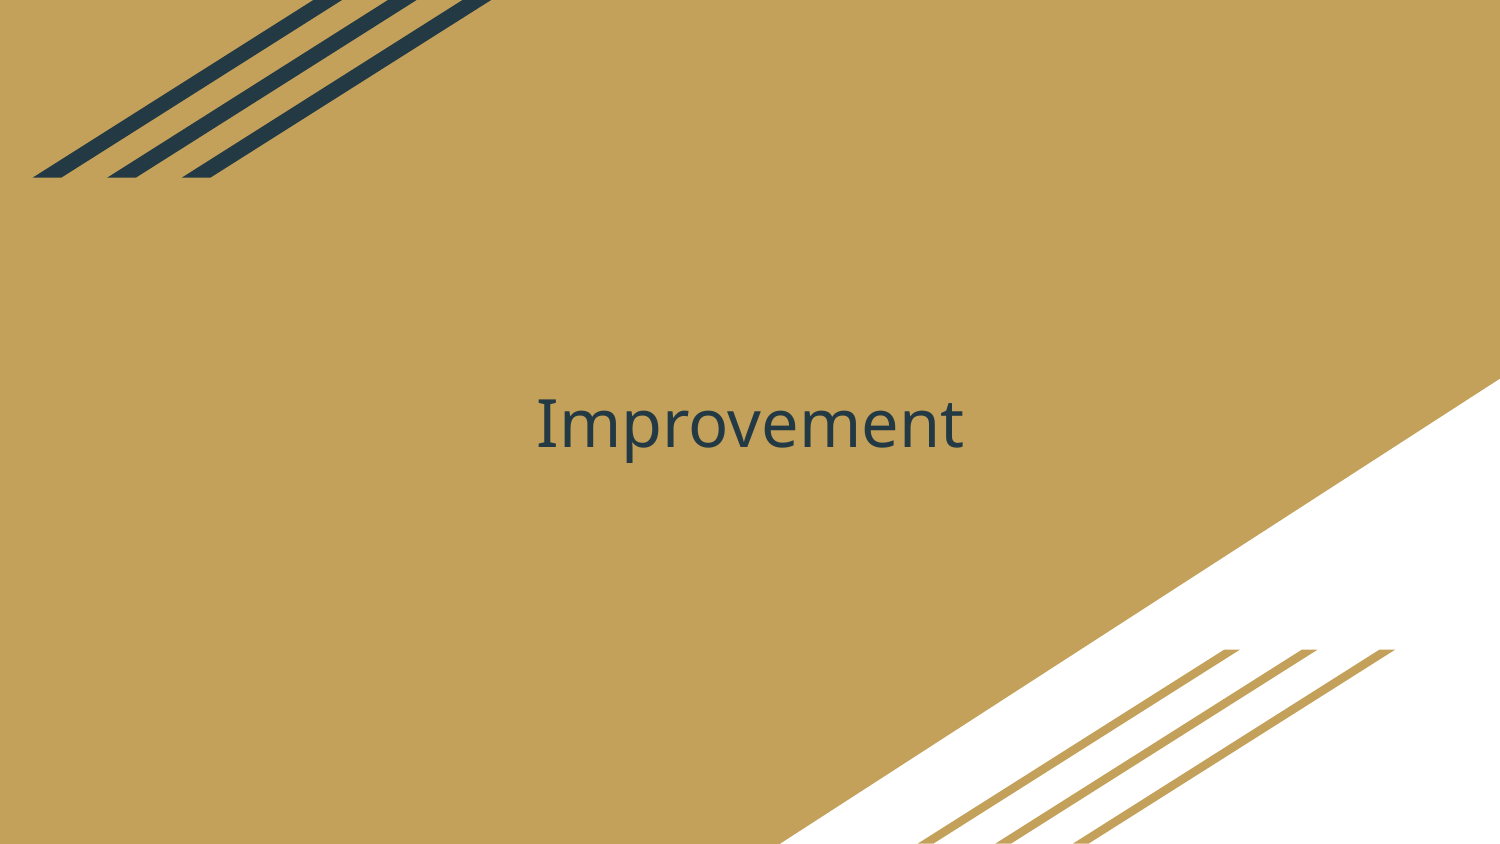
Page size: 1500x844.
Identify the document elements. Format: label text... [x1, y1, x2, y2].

title Improvement [309, 286, 1192, 557]
